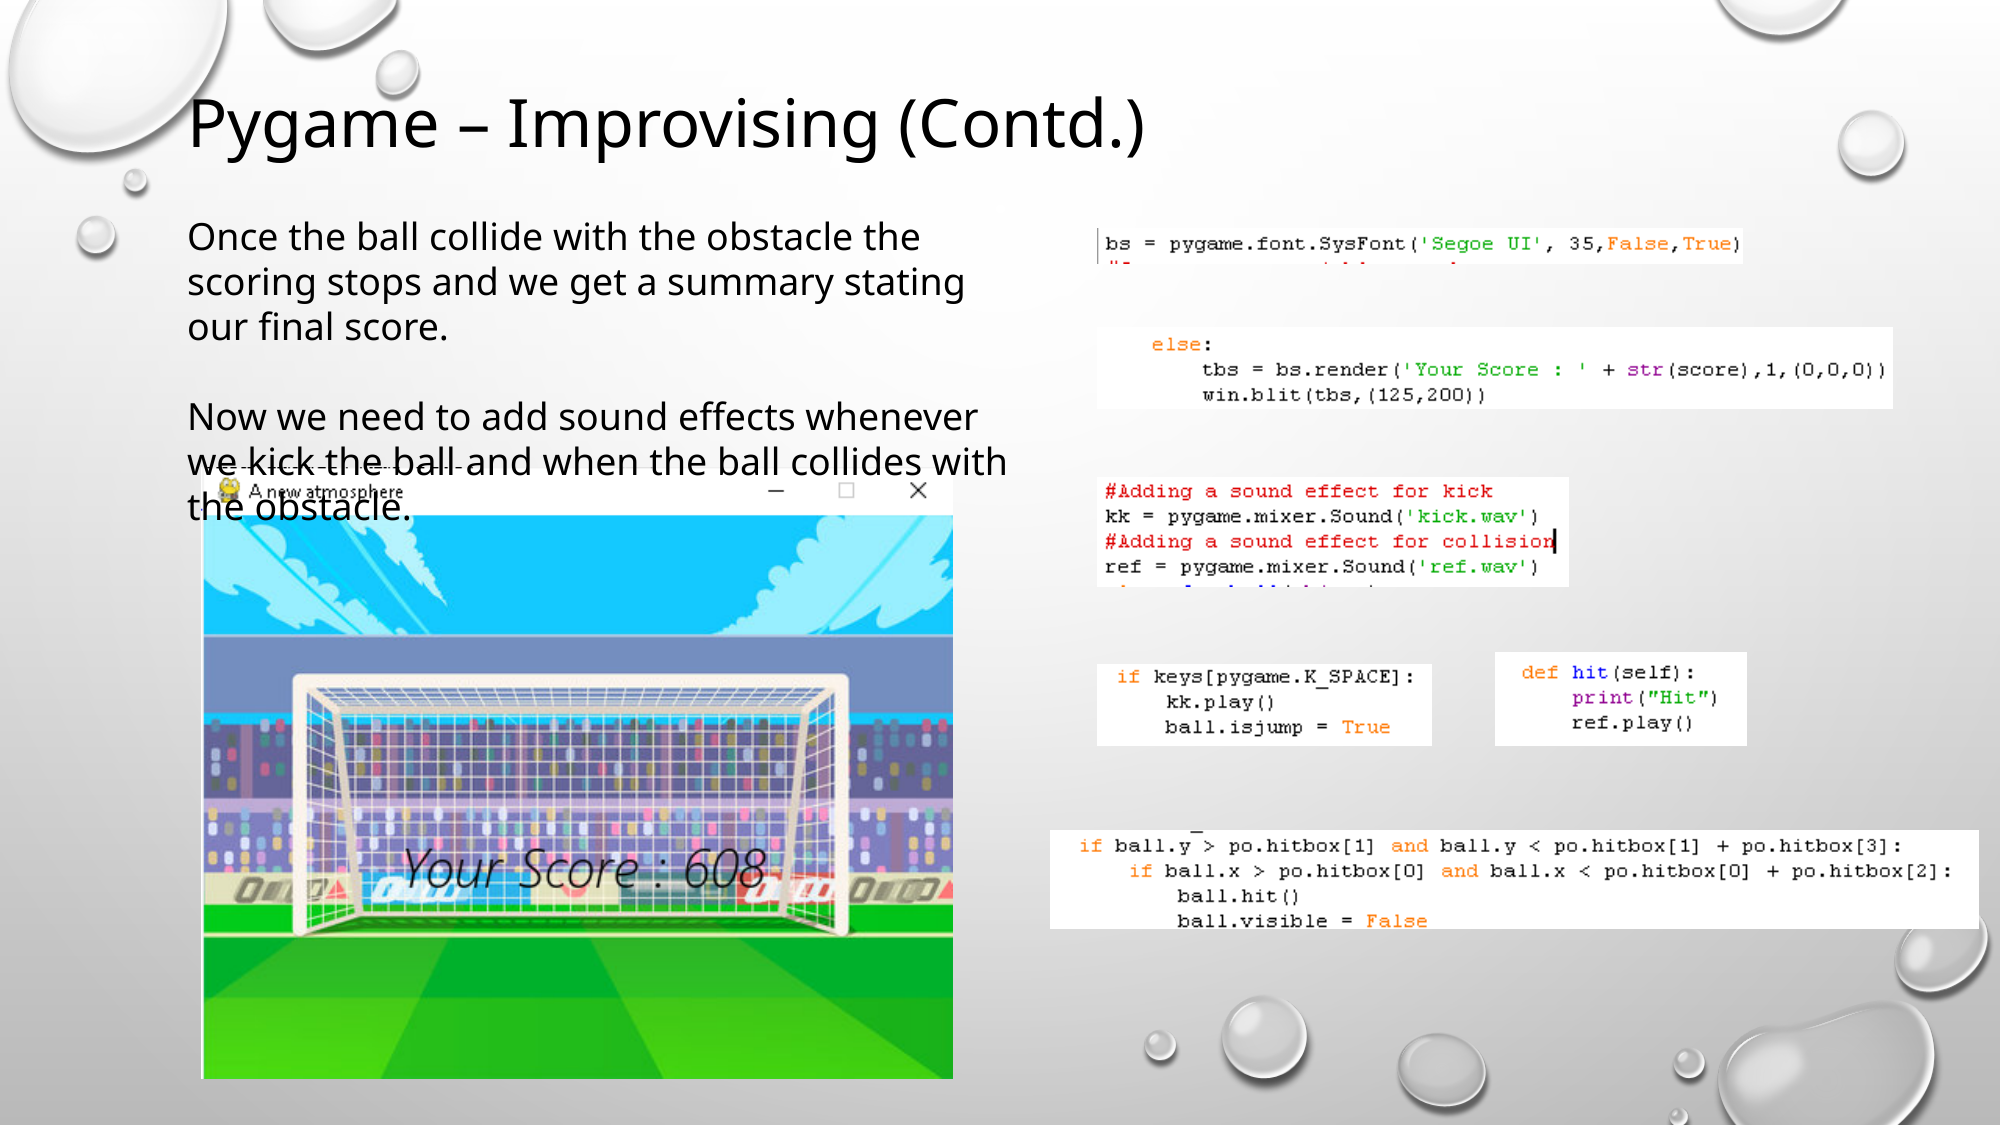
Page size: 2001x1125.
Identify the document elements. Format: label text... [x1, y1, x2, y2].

picture [0, 0, 2000, 1125]
text_box Once the ball collide with the obstacle the scoring stops and we get a summary stating our final score. Now we need to add sound effects whenever we kick the ball and when the ball collides with the obstacle. [172, 205, 1050, 626]
text_box Pygame – Improvising (Contd.) [172, 73, 1778, 169]
